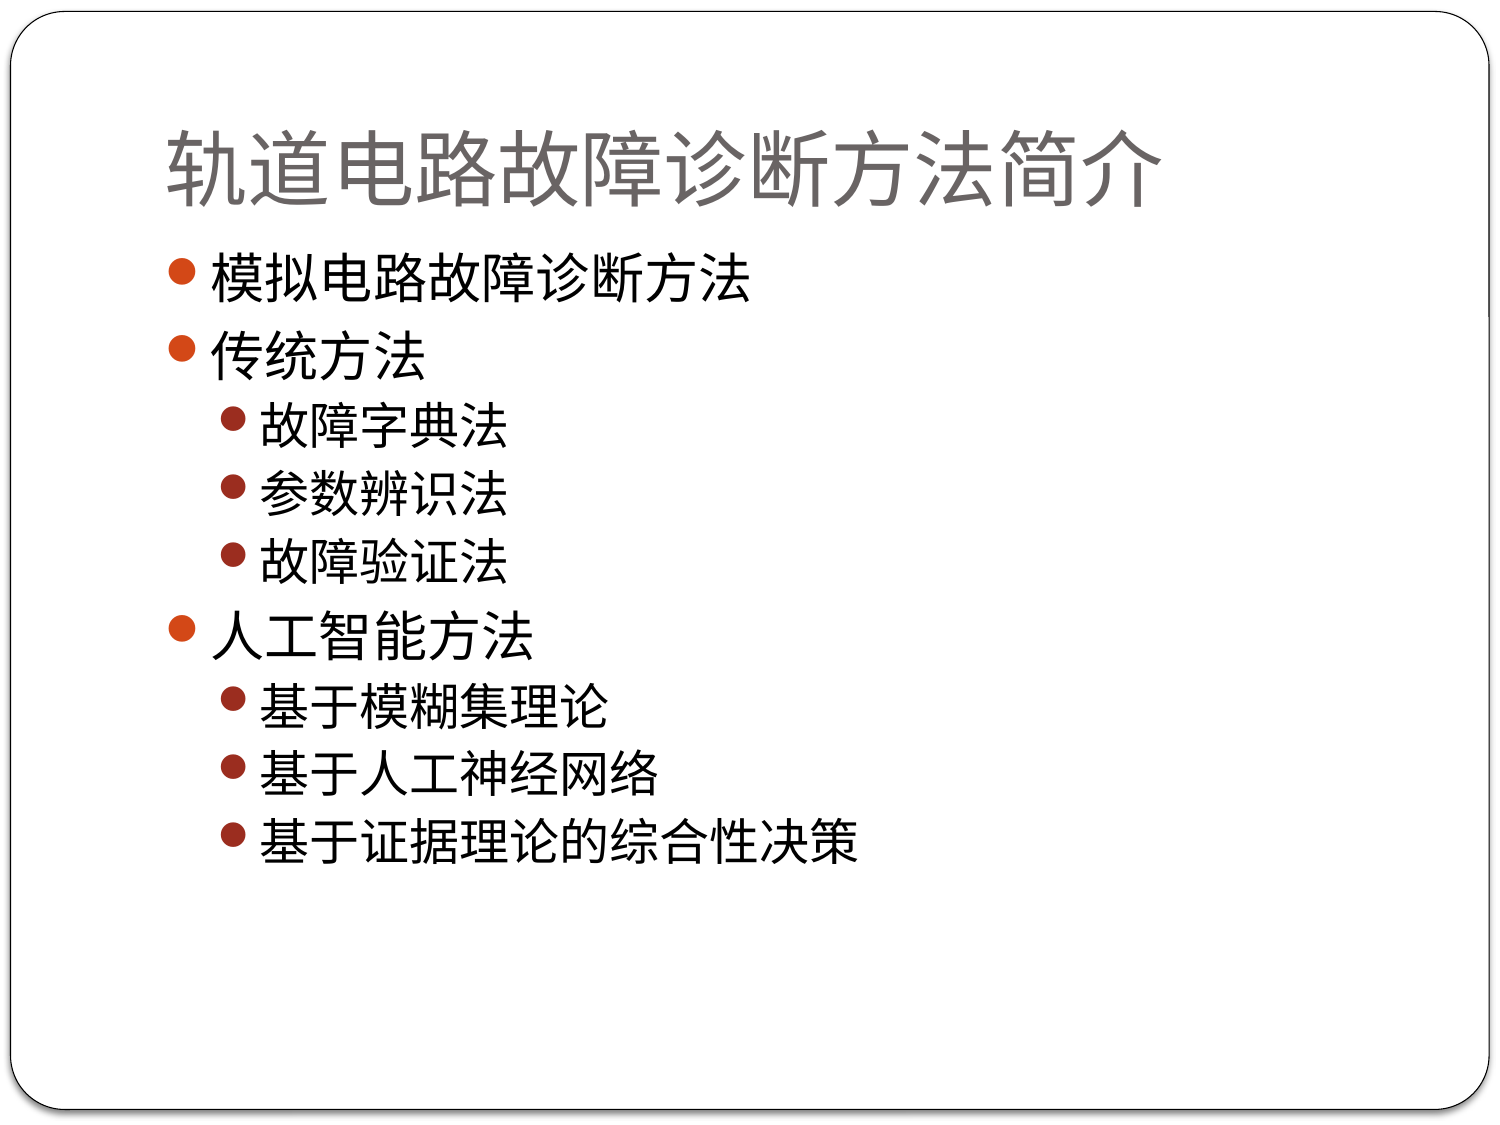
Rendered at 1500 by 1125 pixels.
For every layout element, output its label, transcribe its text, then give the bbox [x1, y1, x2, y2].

title 轨道电路故障诊断方法简介 [150, 45, 1425, 233]
list 模拟电路故障诊断方法 传统方法 故障字典法 参数辨识法 故障验证法 人工智能方法 基于模糊集理论 基于人工神经网络 基于证据理论的综合性决策 [150, 237, 1425, 988]
